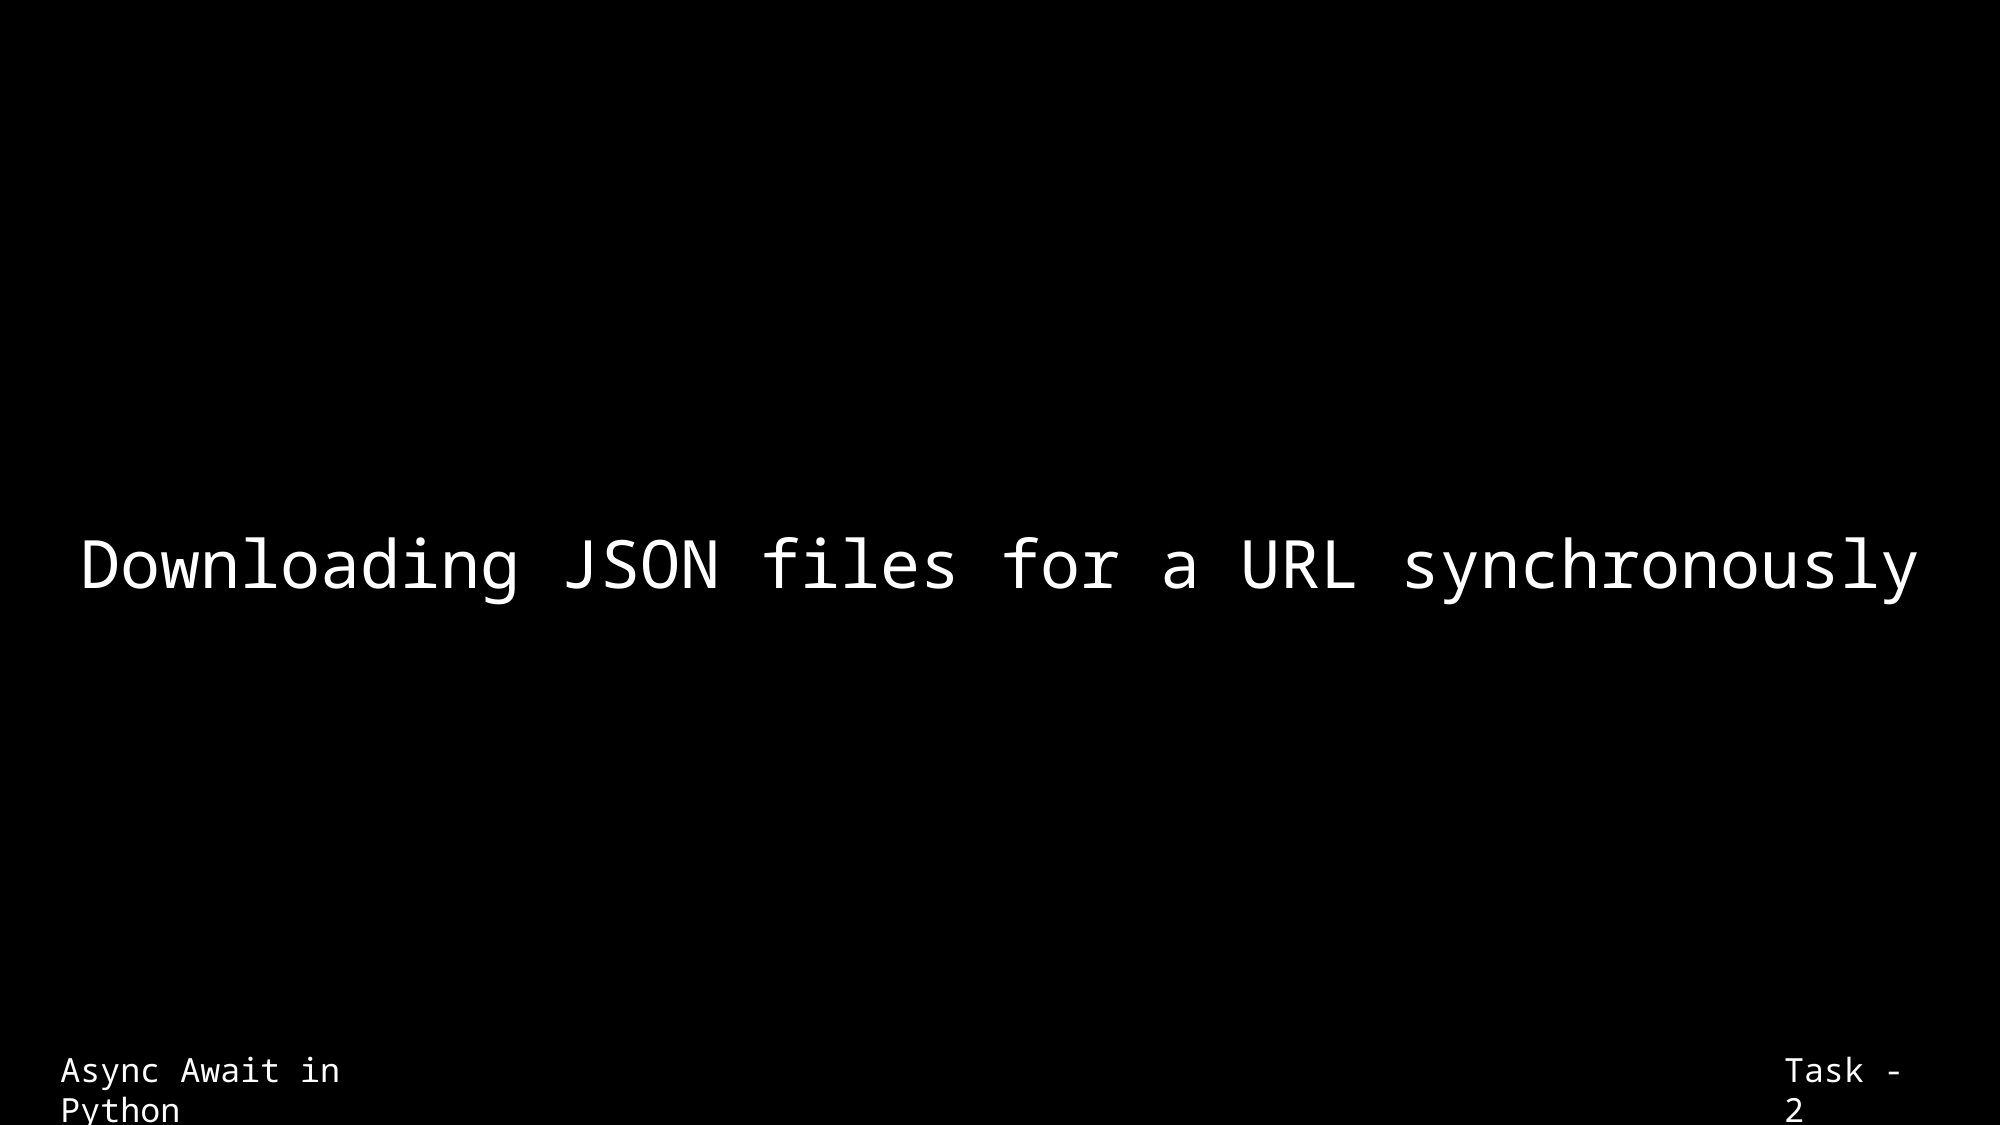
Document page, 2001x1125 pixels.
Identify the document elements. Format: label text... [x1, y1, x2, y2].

text_box Task - 2 [1769, 1042, 1955, 1125]
text_box Async Await in Python [45, 1042, 471, 1125]
text_box Downloading JSON files for a URL synchronously [65, 514, 1935, 610]
